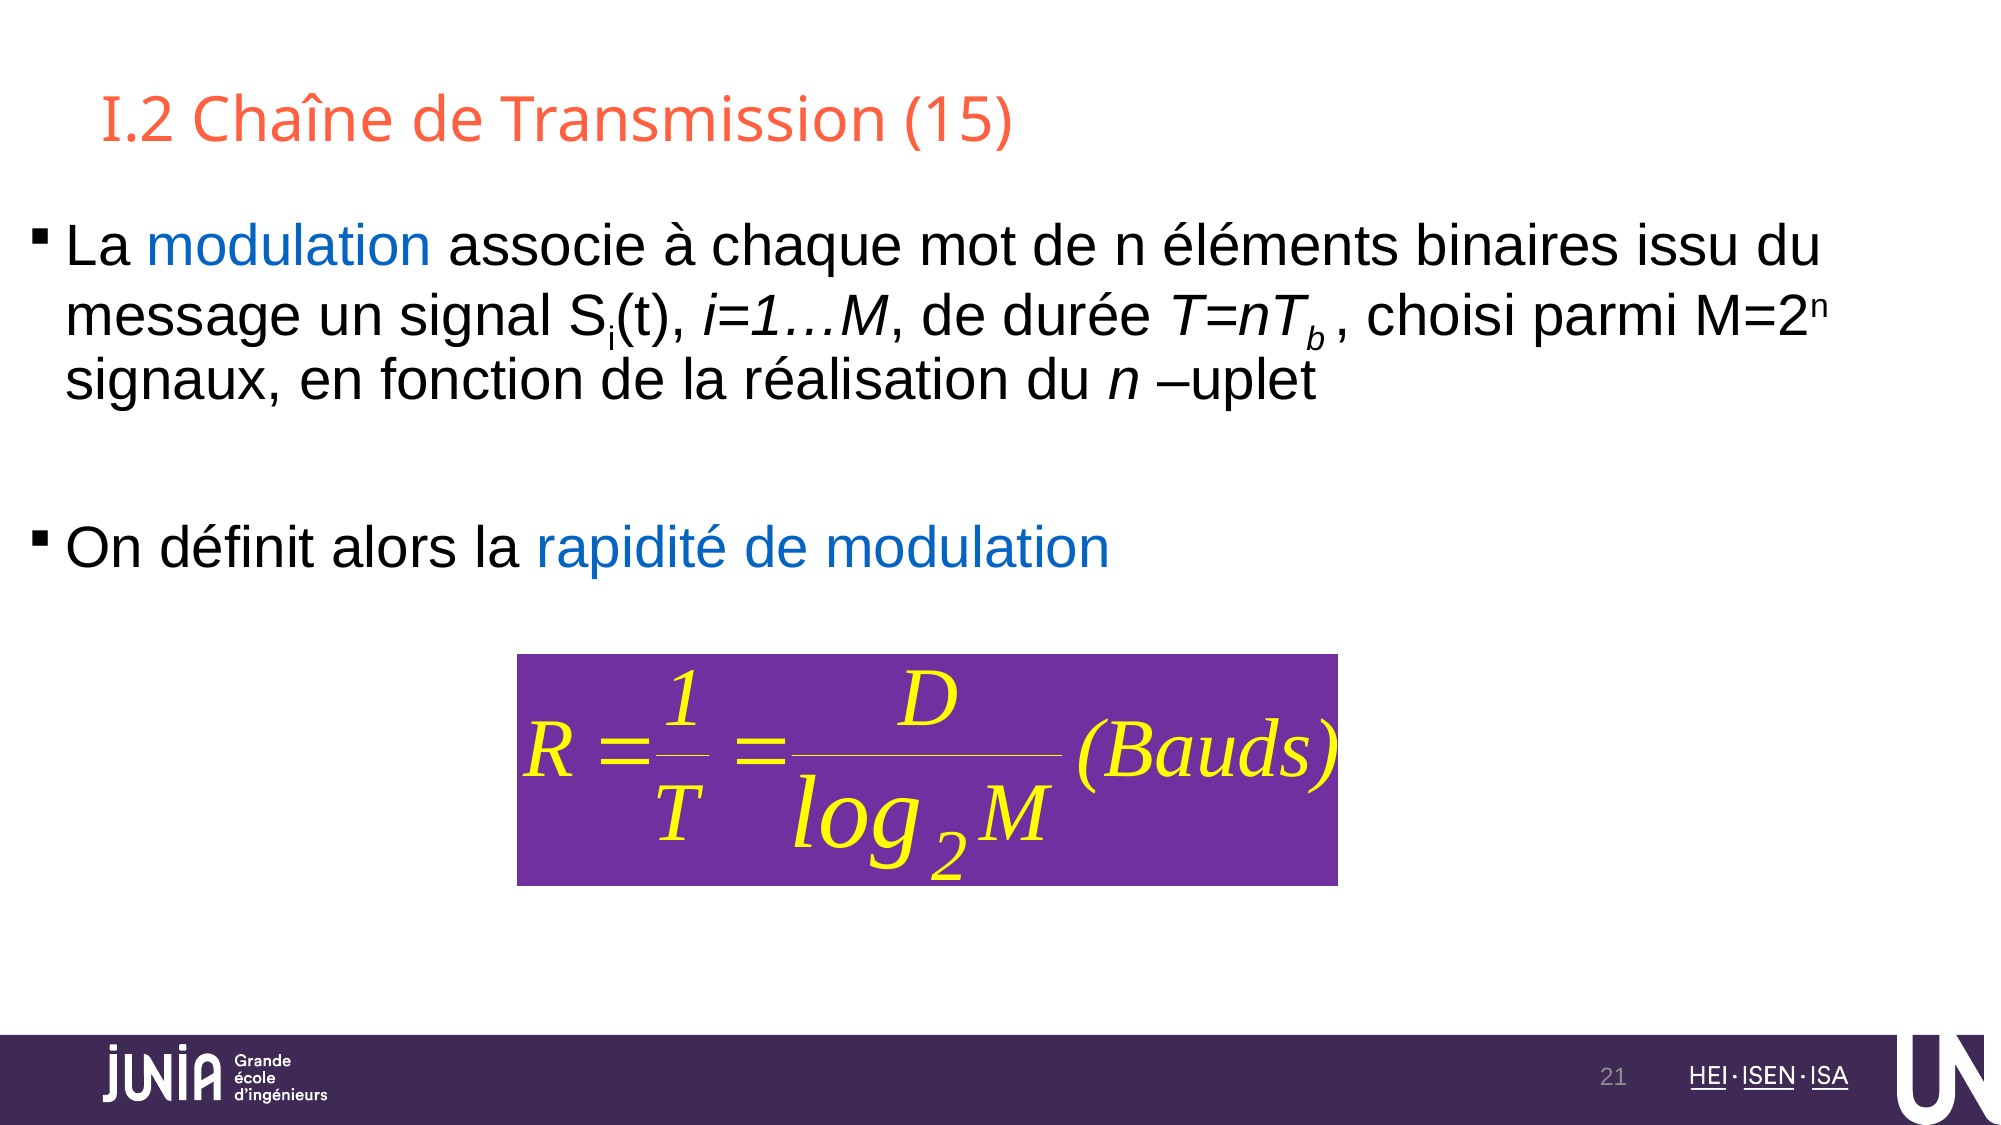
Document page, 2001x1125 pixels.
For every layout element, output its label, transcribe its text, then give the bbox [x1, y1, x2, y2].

list La modulation associe à chaque mot de n éléments binaires issu du message un signal Si(t), i=1…M, de durée T=nTb , choisi parmi M=2n signaux, en fonction de la réalisation du n –uplet On définit alors la rapidité de modulation [13, 207, 1943, 771]
title I.2 Chaîne de Transmission (15) [86, 80, 1870, 179]
slide_number 21 [1192, 1045, 1643, 1106]
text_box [517, 654, 1339, 886]
picture [1670, 1044, 1870, 1107]
